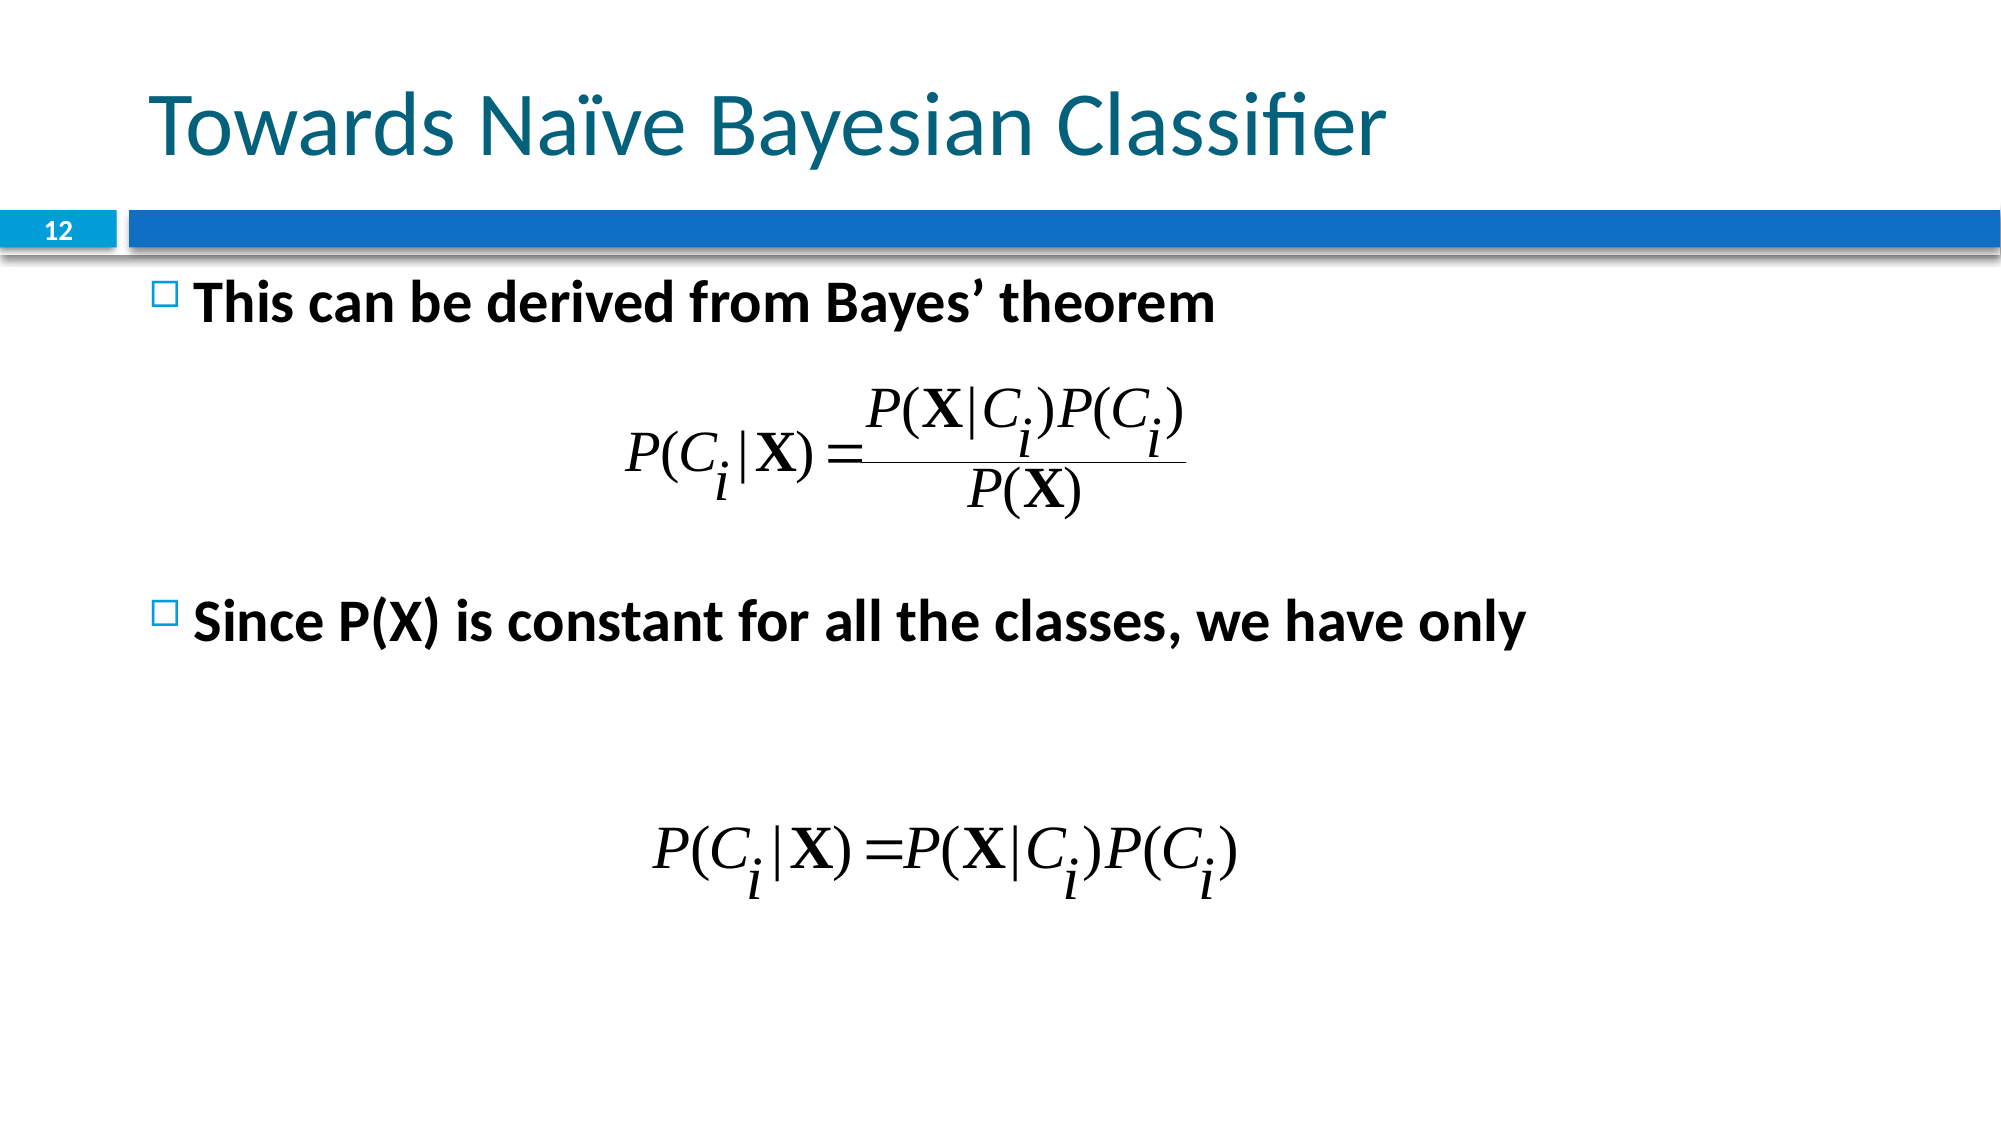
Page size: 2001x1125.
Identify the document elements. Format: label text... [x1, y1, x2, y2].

title Towards Naïve Bayesian Classifier [133, 37, 1627, 200]
list This can be derived from Bayes’ theorem Since P(X) is constant for all the classes, we have only [133, 262, 1918, 1000]
slide_number 12 [0, 208, 117, 249]
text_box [645, 816, 1246, 909]
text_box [618, 377, 1194, 527]
text_box [314, 146, 1640, 262]
